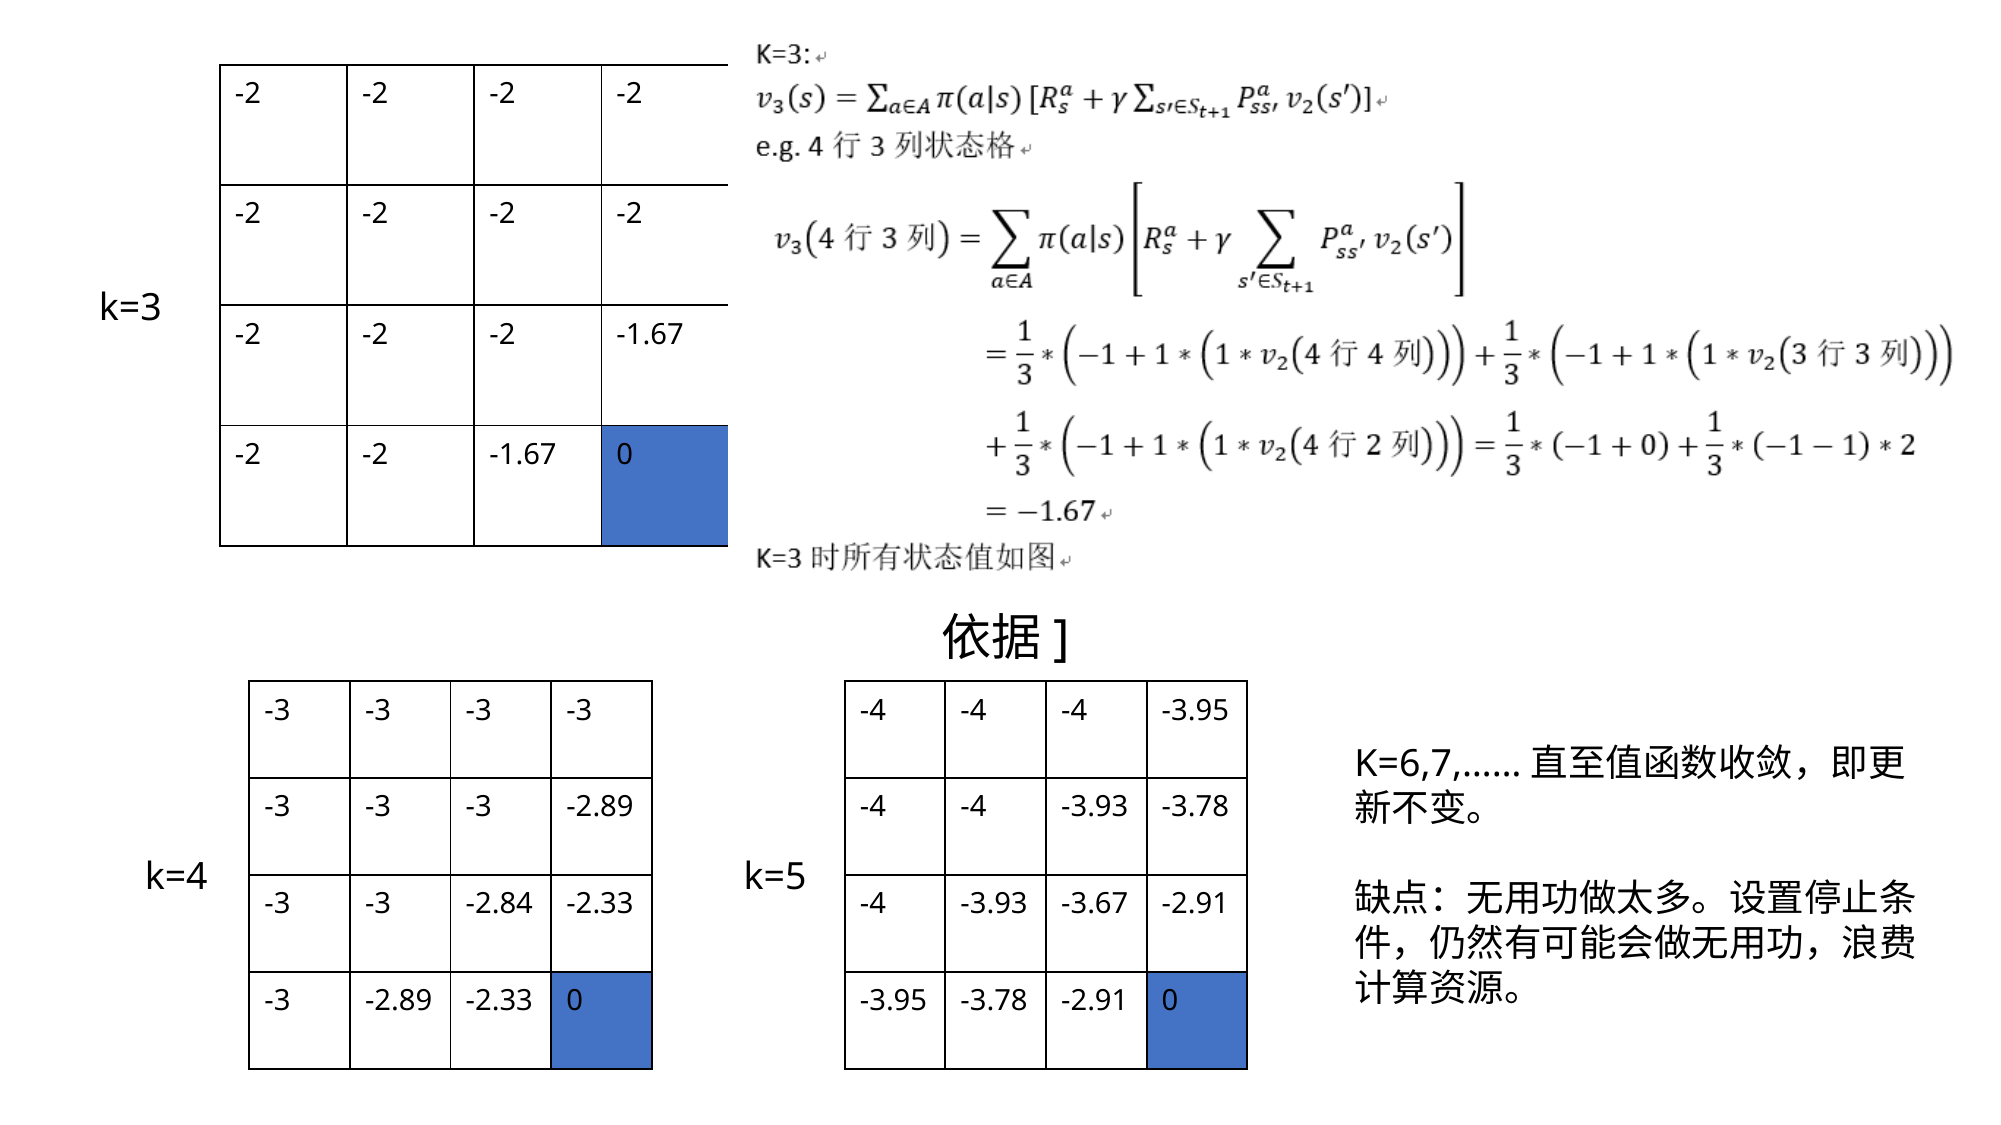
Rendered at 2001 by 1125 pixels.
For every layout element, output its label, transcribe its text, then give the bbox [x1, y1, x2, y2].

table_cell -2.91 [1047, 973, 1146, 1068]
table_cell -3.93 [1047, 779, 1146, 874]
table_cell -3 [250, 973, 349, 1068]
table_cell -2 [475, 186, 601, 304]
text_box k=3 [84, 275, 177, 335]
table_cell -4 [846, 876, 944, 971]
table_header -2 [475, 66, 601, 184]
table_cell -3.67 [1047, 876, 1146, 971]
table_header -3 [250, 682, 349, 777]
table_cell -2 [348, 306, 473, 425]
table_header -4 [1047, 682, 1146, 777]
table_cell -3 [351, 876, 450, 971]
table_cell -3.93 [946, 876, 1045, 971]
table_header -3 [351, 682, 450, 777]
text_box k=4 [130, 844, 223, 905]
table_cell -2 [221, 306, 346, 425]
table_cell -2 [602, 186, 728, 304]
table_cell -3.95 [846, 973, 944, 1068]
table_cell -1.67 [602, 306, 728, 425]
table_cell -2 [348, 426, 473, 545]
table_cell -3 [250, 779, 349, 874]
table_cell -3.78 [946, 973, 1045, 1068]
table_cell -2.84 [451, 876, 550, 971]
table_cell 0 [1148, 973, 1246, 1068]
table_header -3.95 [1148, 682, 1246, 777]
text_box K=6,7,……直至值函数收敛，即更新不变。 缺点：无用功做太多。设置停止条件，仍然有可能会做无用功，浪费计算资源。 [1339, 731, 1940, 1016]
table_cell -2 [475, 306, 601, 425]
table_header -2 [602, 66, 728, 184]
table_cell -3 [250, 876, 349, 971]
table_cell -2.33 [451, 973, 550, 1068]
table_header -4 [946, 682, 1045, 777]
table_cell -3 [351, 779, 450, 874]
table_header -2 [221, 66, 346, 184]
table_cell -3 [451, 779, 550, 874]
table_cell -4 [946, 779, 1045, 874]
table_header -3 [451, 682, 550, 777]
table_cell -2.89 [351, 973, 450, 1068]
table_cell -2 [221, 426, 346, 545]
table_cell -3.78 [1148, 779, 1246, 874]
table_cell -2.91 [1148, 876, 1246, 971]
table_cell -1.67 [475, 426, 601, 545]
table_cell 0 [602, 426, 728, 545]
text_box k=5 [728, 844, 822, 905]
table_header -4 [846, 682, 944, 777]
table_cell -2 [221, 186, 346, 304]
picture [728, 27, 1980, 584]
table_cell -2.33 [552, 876, 651, 971]
table_cell -2.89 [552, 779, 651, 874]
table_header -2 [348, 66, 473, 184]
table_cell -2 [348, 186, 473, 304]
table_header -3 [552, 682, 651, 777]
table_cell -4 [846, 779, 944, 874]
table_cell 0 [552, 973, 651, 1068]
